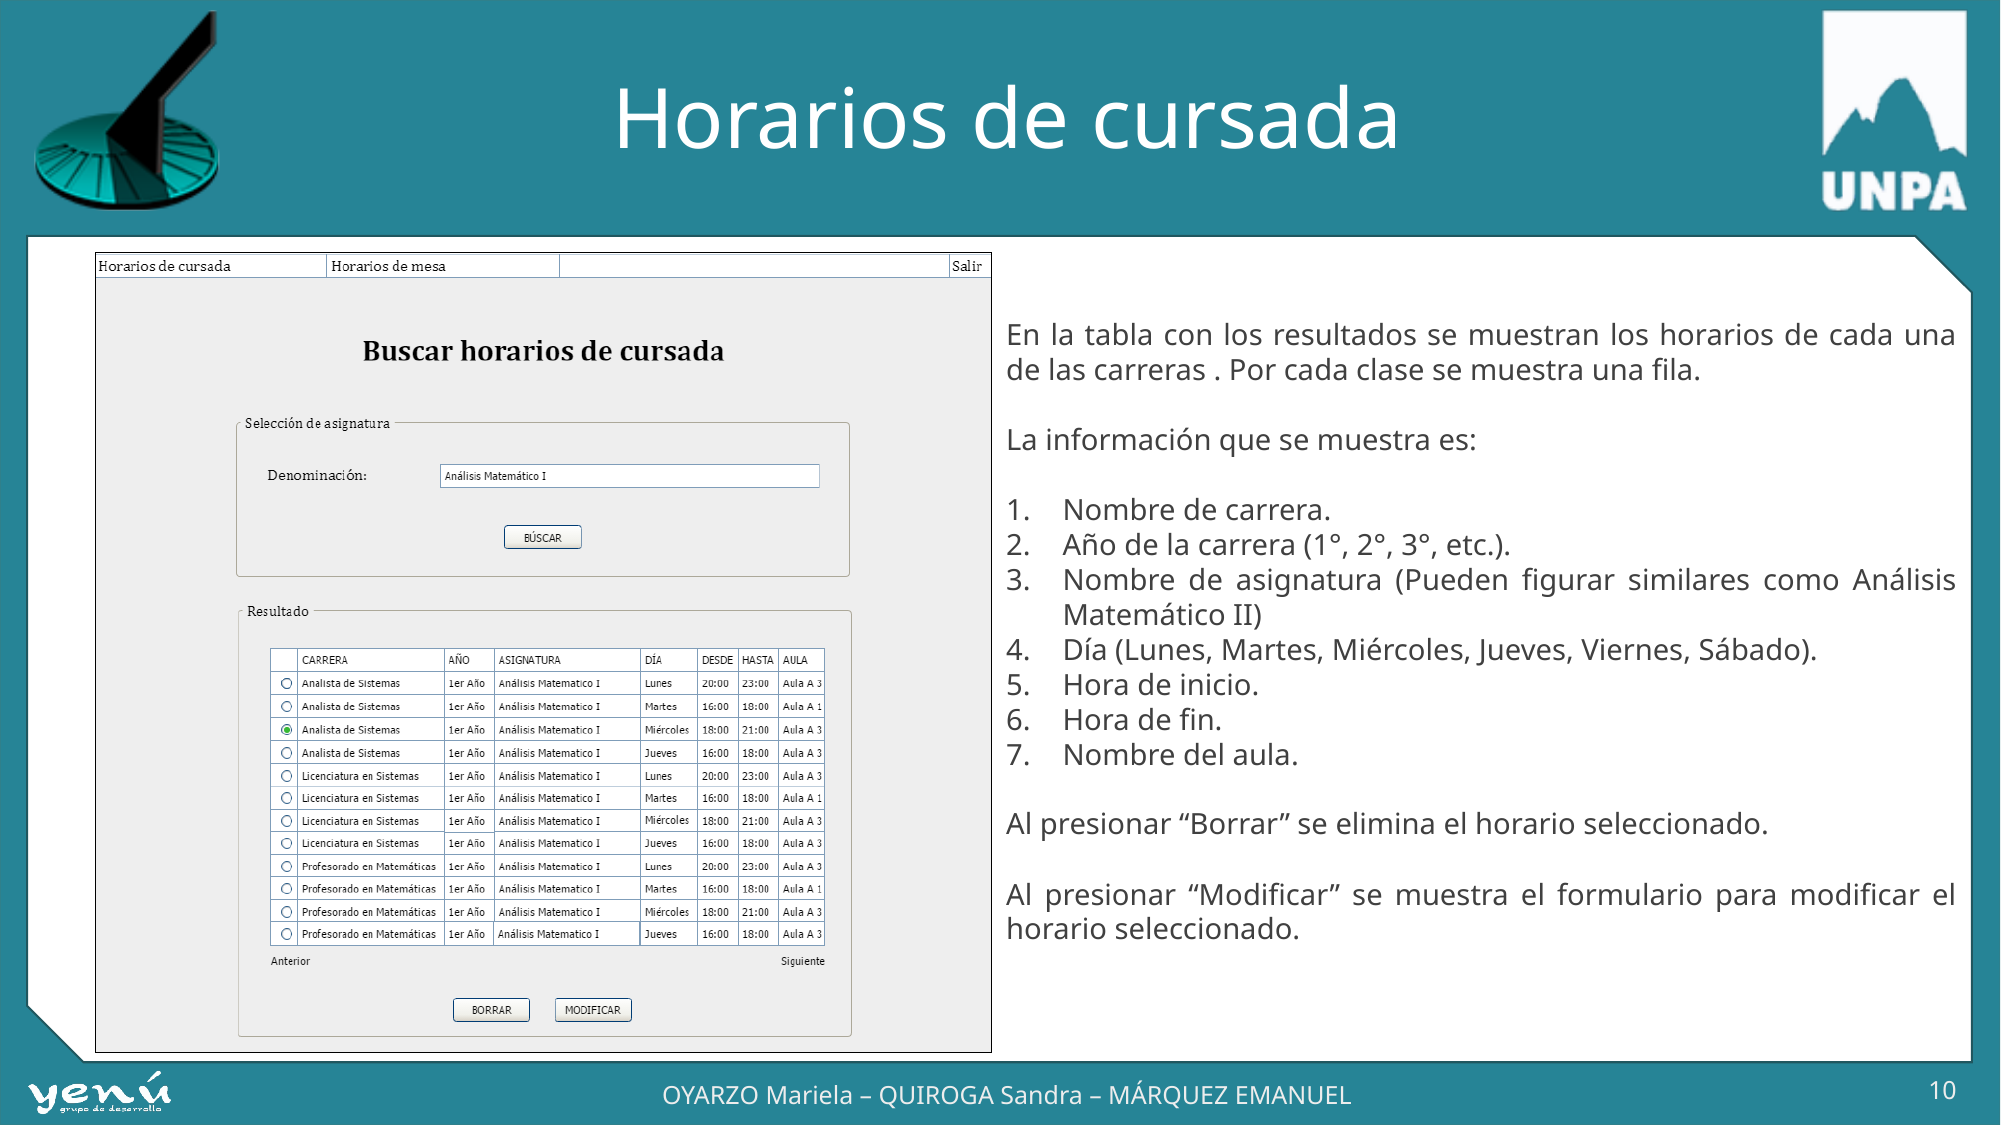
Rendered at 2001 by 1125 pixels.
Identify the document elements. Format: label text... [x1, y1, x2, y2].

picture [1820, 0, 1972, 224]
title Horarios de cursada [401, 12, 1614, 230]
footer OYARZO Mariela – QUIROGA Sandra – MÁRQUEZ EMANUEL [501, 1066, 1514, 1125]
picture [27, 5, 236, 215]
picture [27, 252, 992, 1125]
slide_number 10 [1689, 1062, 1972, 1121]
text_box En la tabla con los resultados se muestran los horarios de cada una de las carreras . Por cada clase se muestra una fila. La información que se muestra es: Nombre de carrera. Año de la carrera (1°, 2°, 3°, etc.). Nombre de asignatura (Pueden figurar similares como Análisis Matemático II) Día (Lunes, Martes, Miércoles, Jueves, Viernes, Sábado). Hora de inicio. Hora de fin. Nombre del aula. Al presionar “Borrar” se elimina el horario seleccionado. Al presionar “Modificar” se muestra el formulario para modificar el horario seleccionado. [992, 309, 1972, 988]
